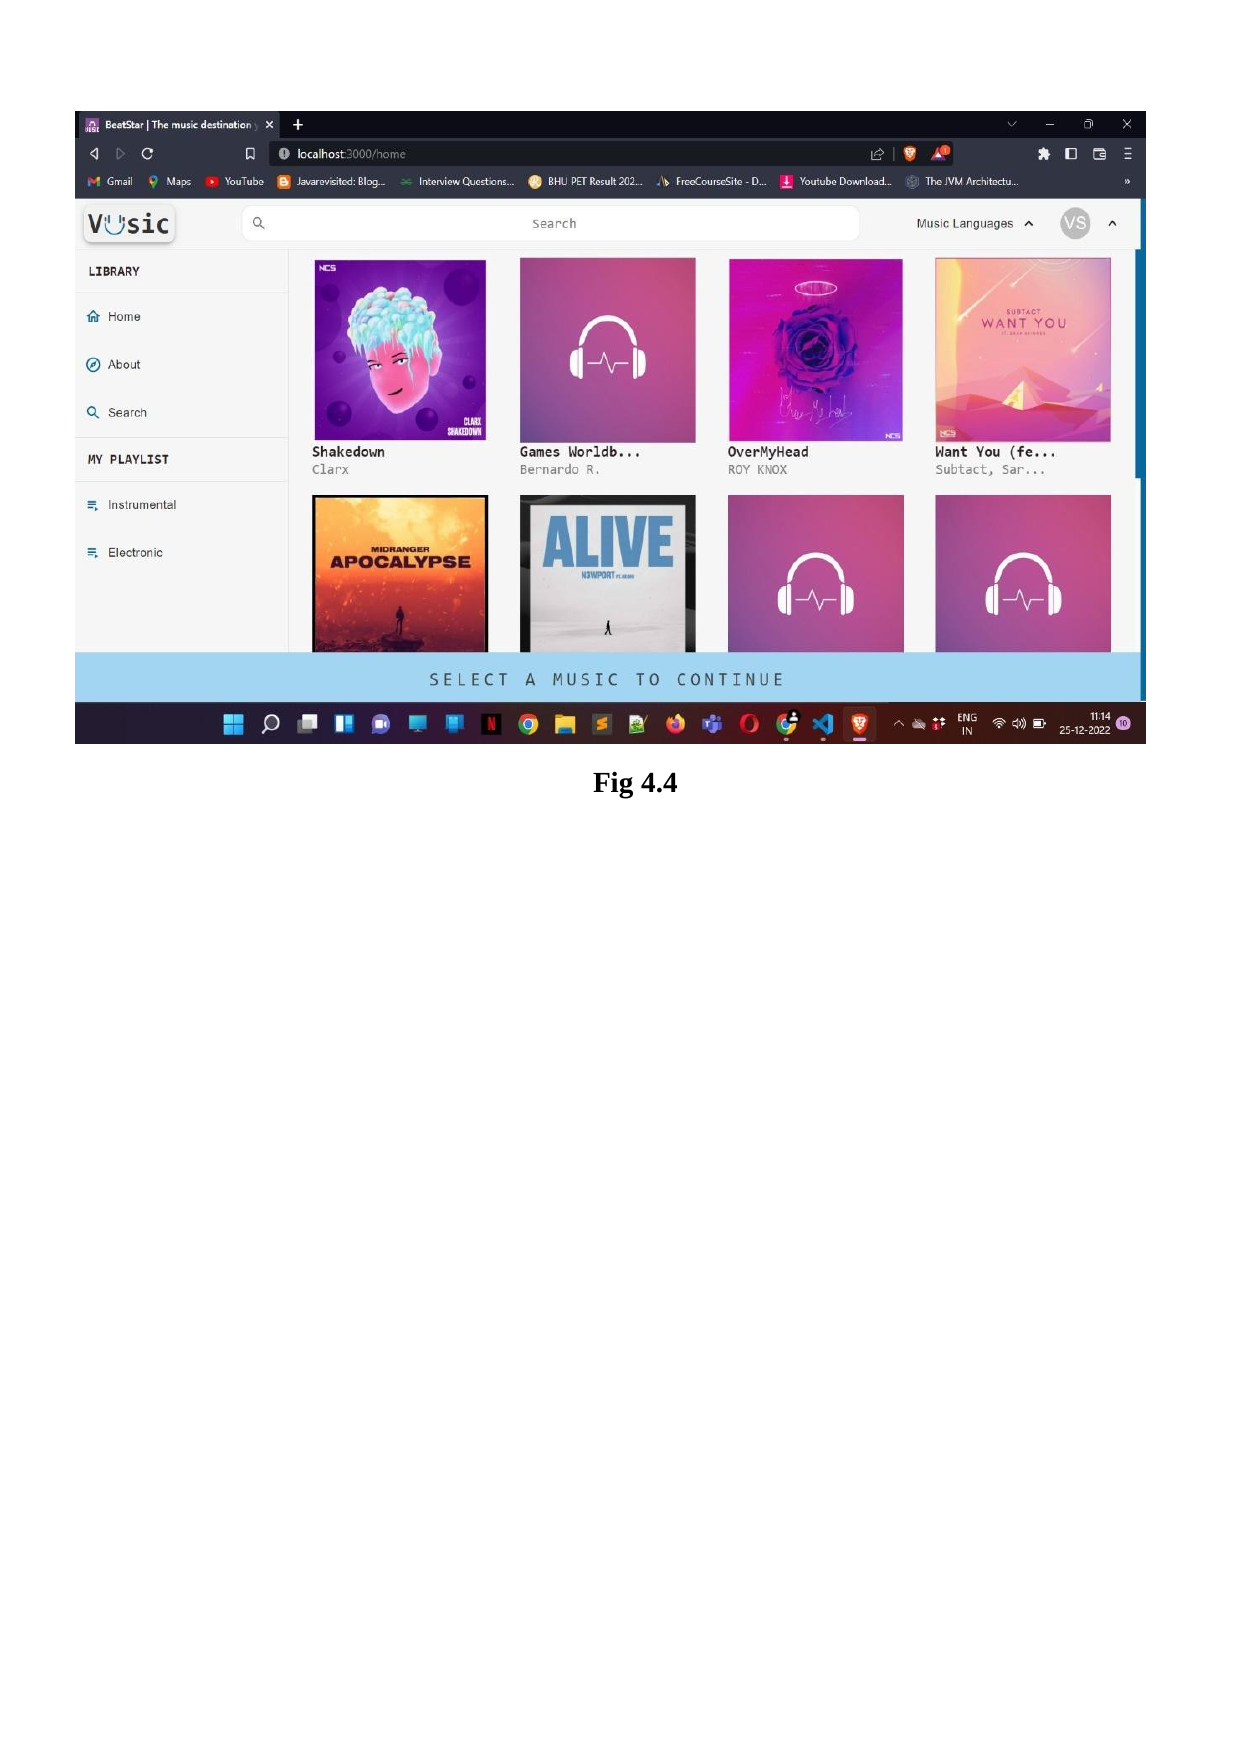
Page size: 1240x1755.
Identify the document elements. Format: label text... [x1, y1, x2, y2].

text_box Fig 4.4 [591, 761, 680, 799]
picture [74, 110, 1146, 745]
